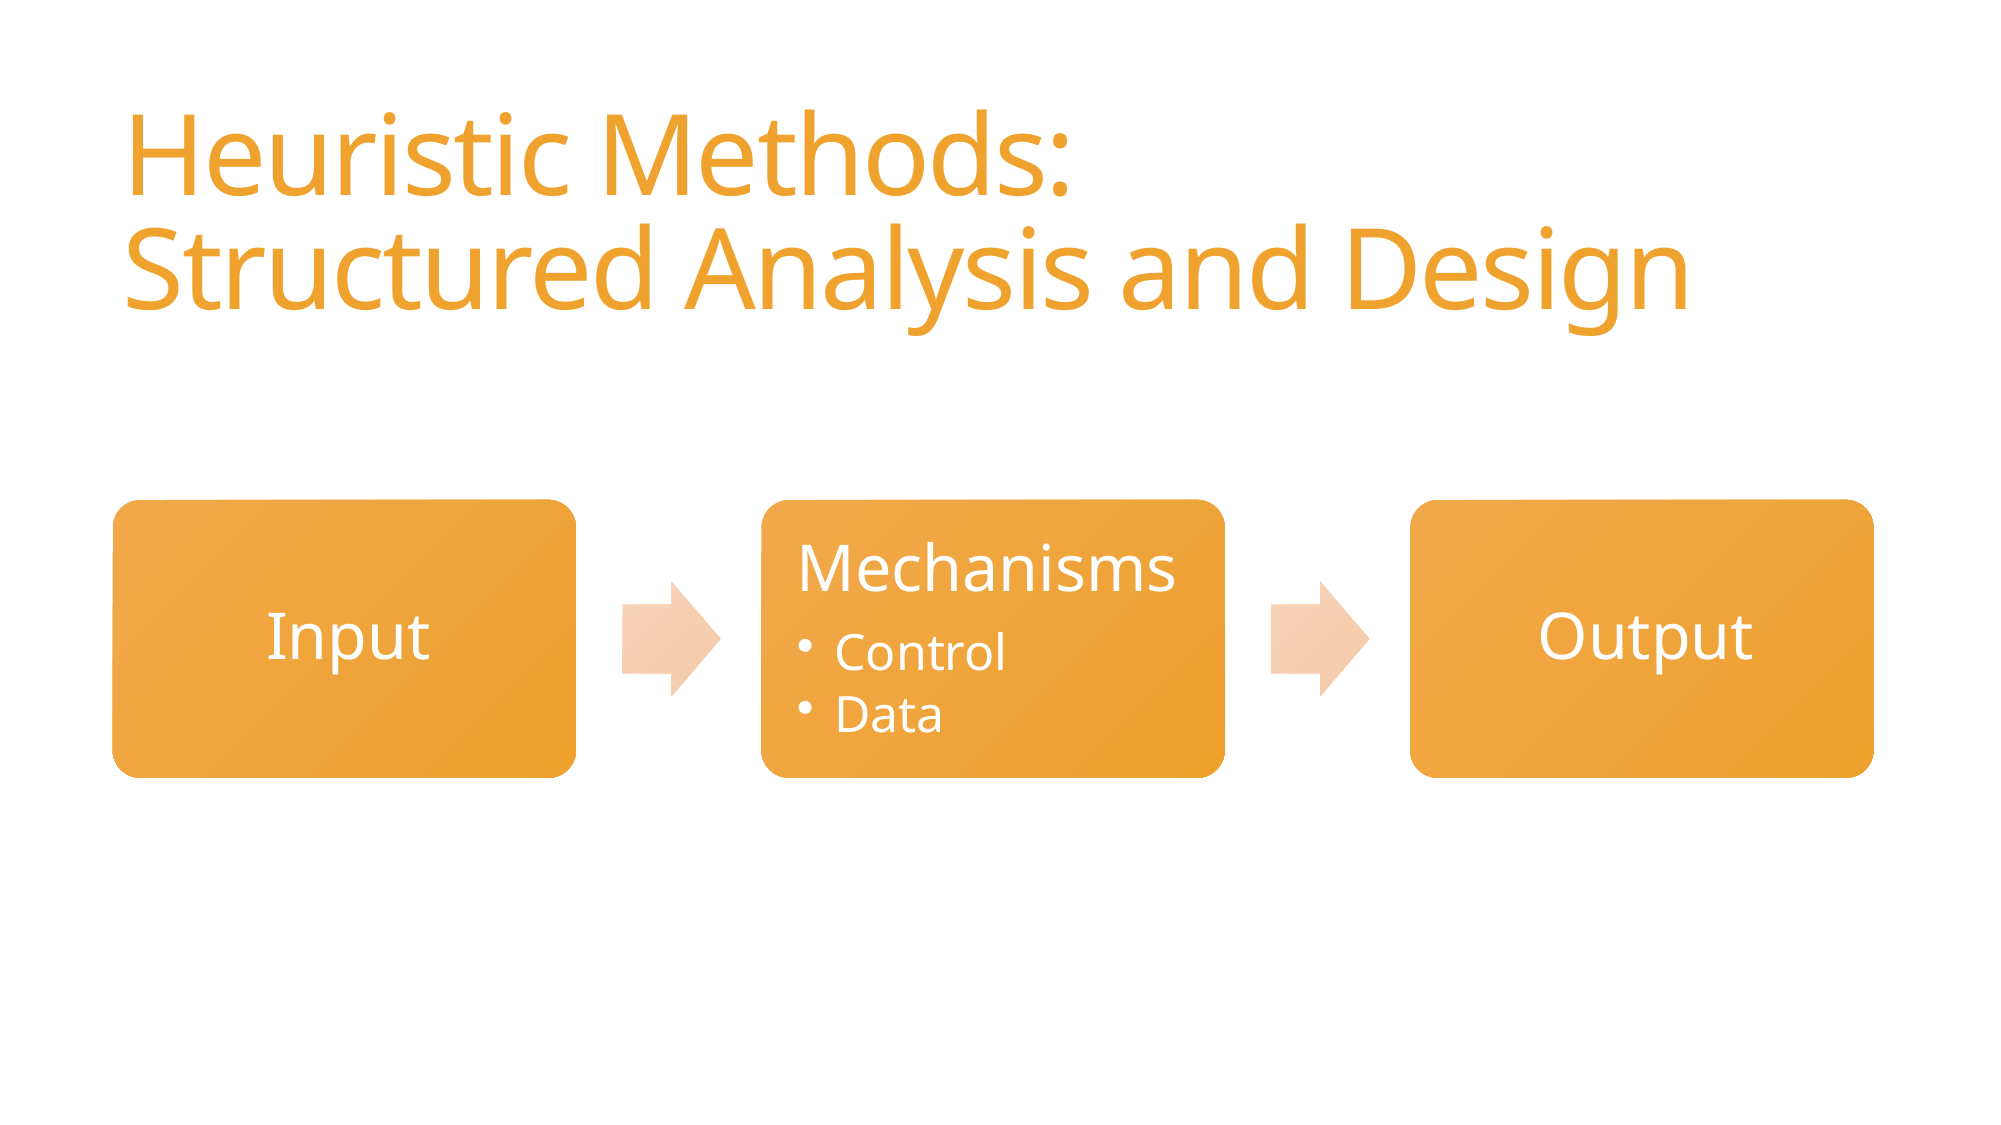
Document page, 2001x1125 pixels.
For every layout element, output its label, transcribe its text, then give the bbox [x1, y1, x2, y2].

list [110, 329, 1876, 948]
title Heuristic Methods: Structured Analysis and Design [107, 81, 1875, 354]
